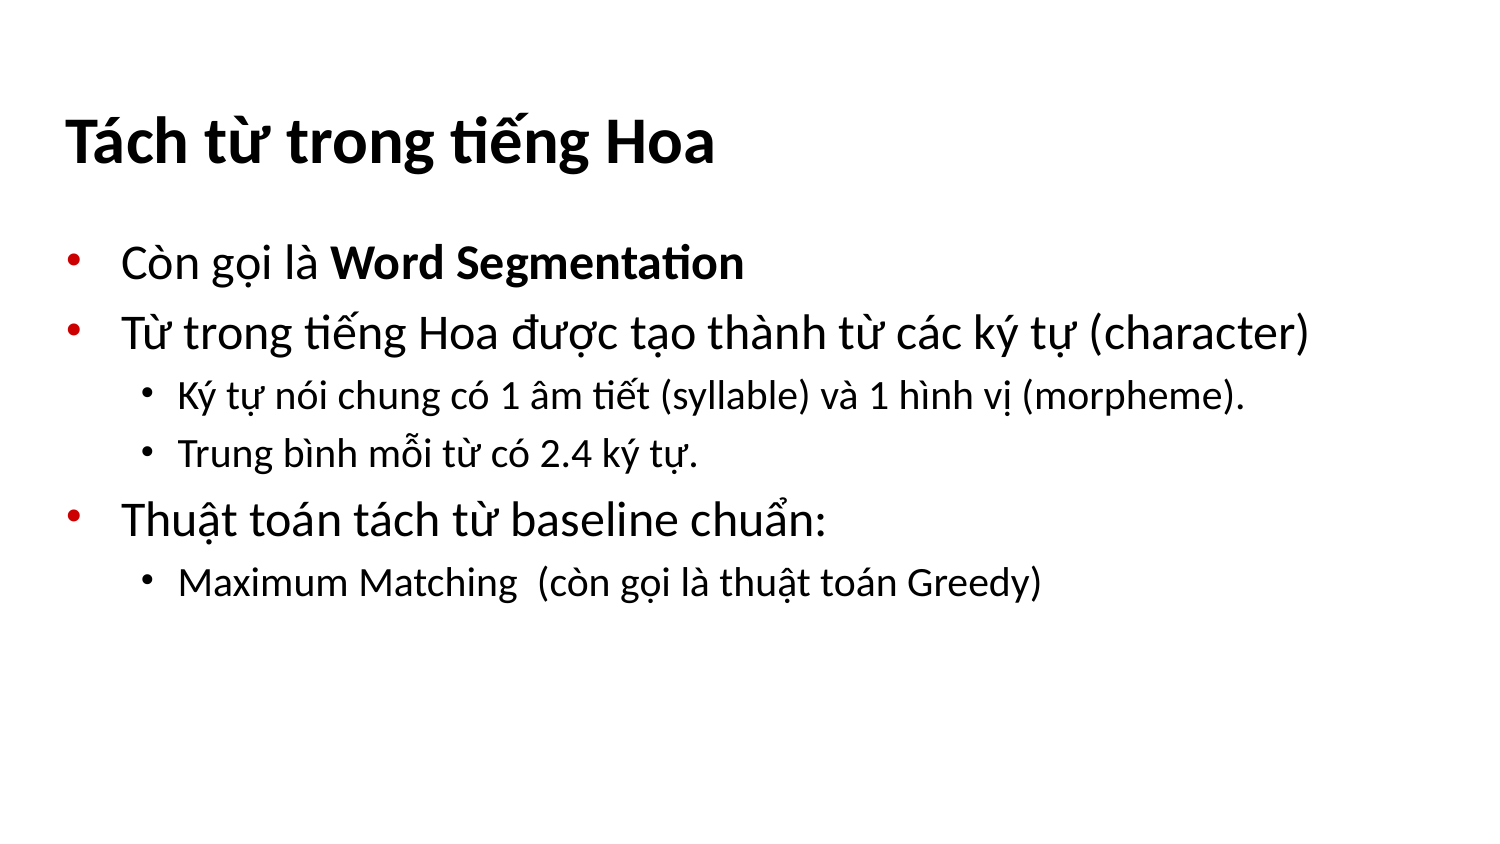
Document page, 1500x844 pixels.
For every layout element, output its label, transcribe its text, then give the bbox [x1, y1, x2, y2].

list Còn gọi là Word Segmentation Từ trong tiếng Hoa được tạo thành từ các ký tự (character) Ký tự nói chung có 1 âm tiết (syllable) và 1 hình vị (morpheme). Trung bình mỗi từ có 2.4 ký tự. Thuật toán tách từ baseline chuẩn: Maximum Matching (còn gọi là thuật toán Greedy) [50, 221, 1450, 769]
title Tách từ trong tiếng Hoa [50, 62, 1450, 185]
